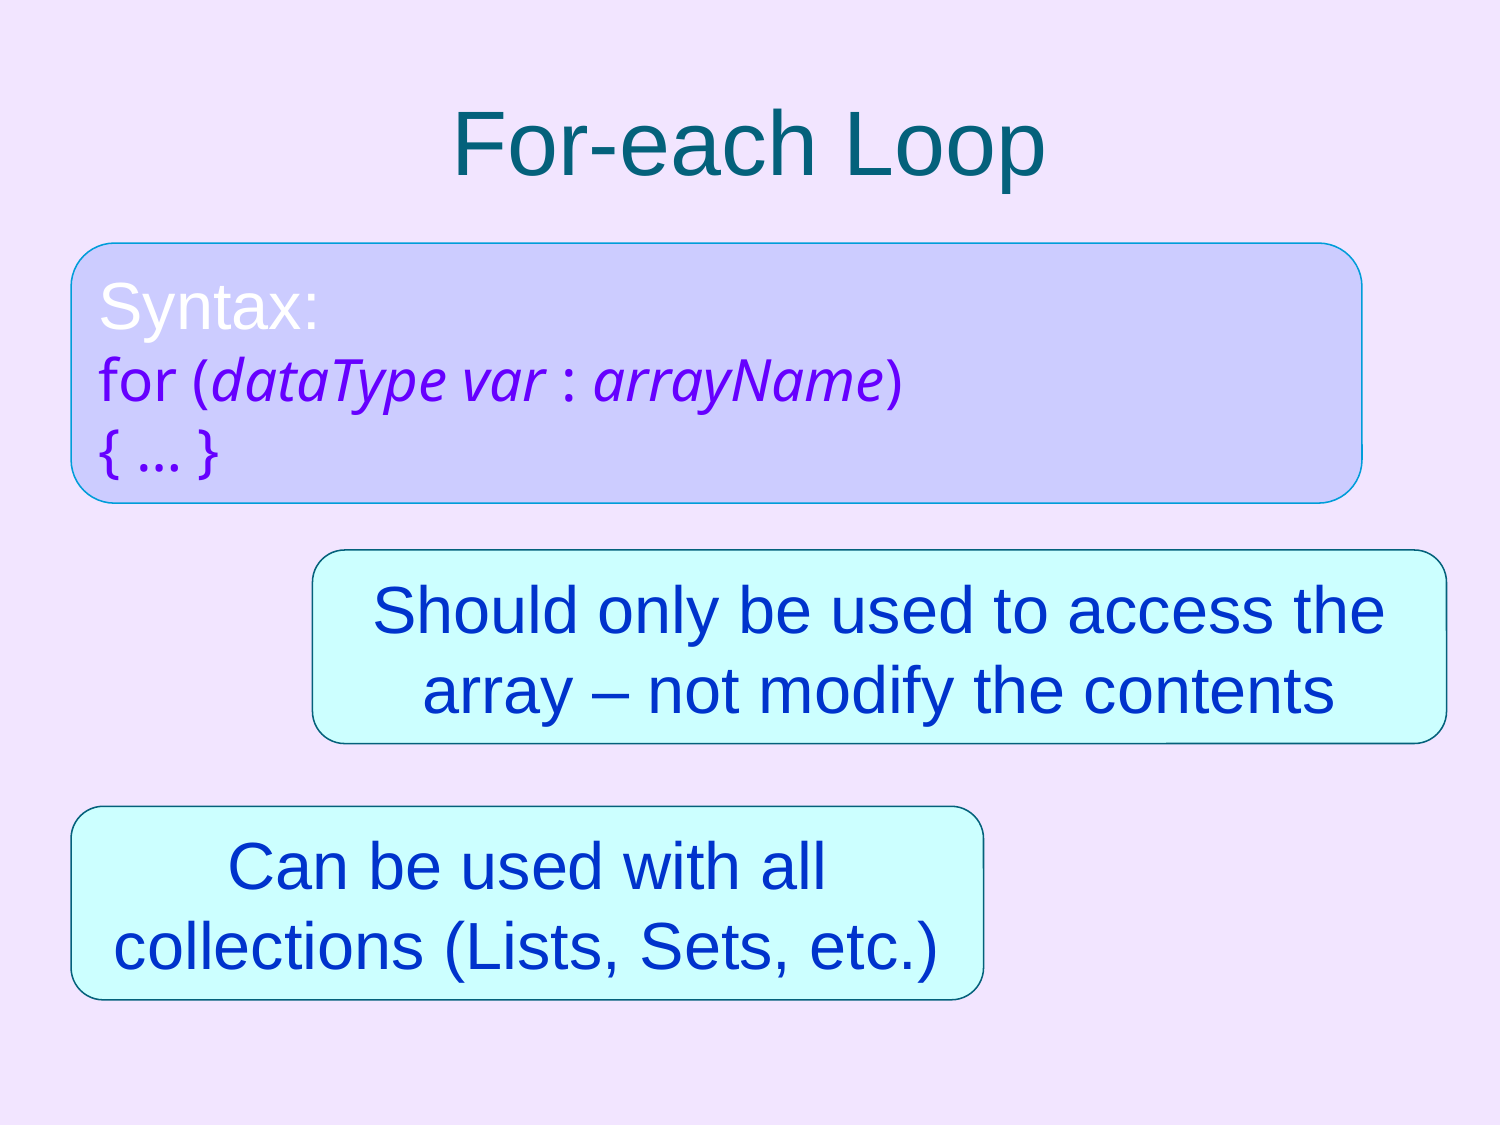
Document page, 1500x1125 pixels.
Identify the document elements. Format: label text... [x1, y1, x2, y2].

text_box Syntax: for (dataType var : arrayName) { … } [71, 243, 1362, 504]
text_box Should only be used to access the array – not modify the contents [312, 549, 1447, 744]
title For-each Loop [75, 45, 1425, 233]
text_box Can be used with all collections (Lists, Sets, etc.) [71, 806, 984, 1000]
